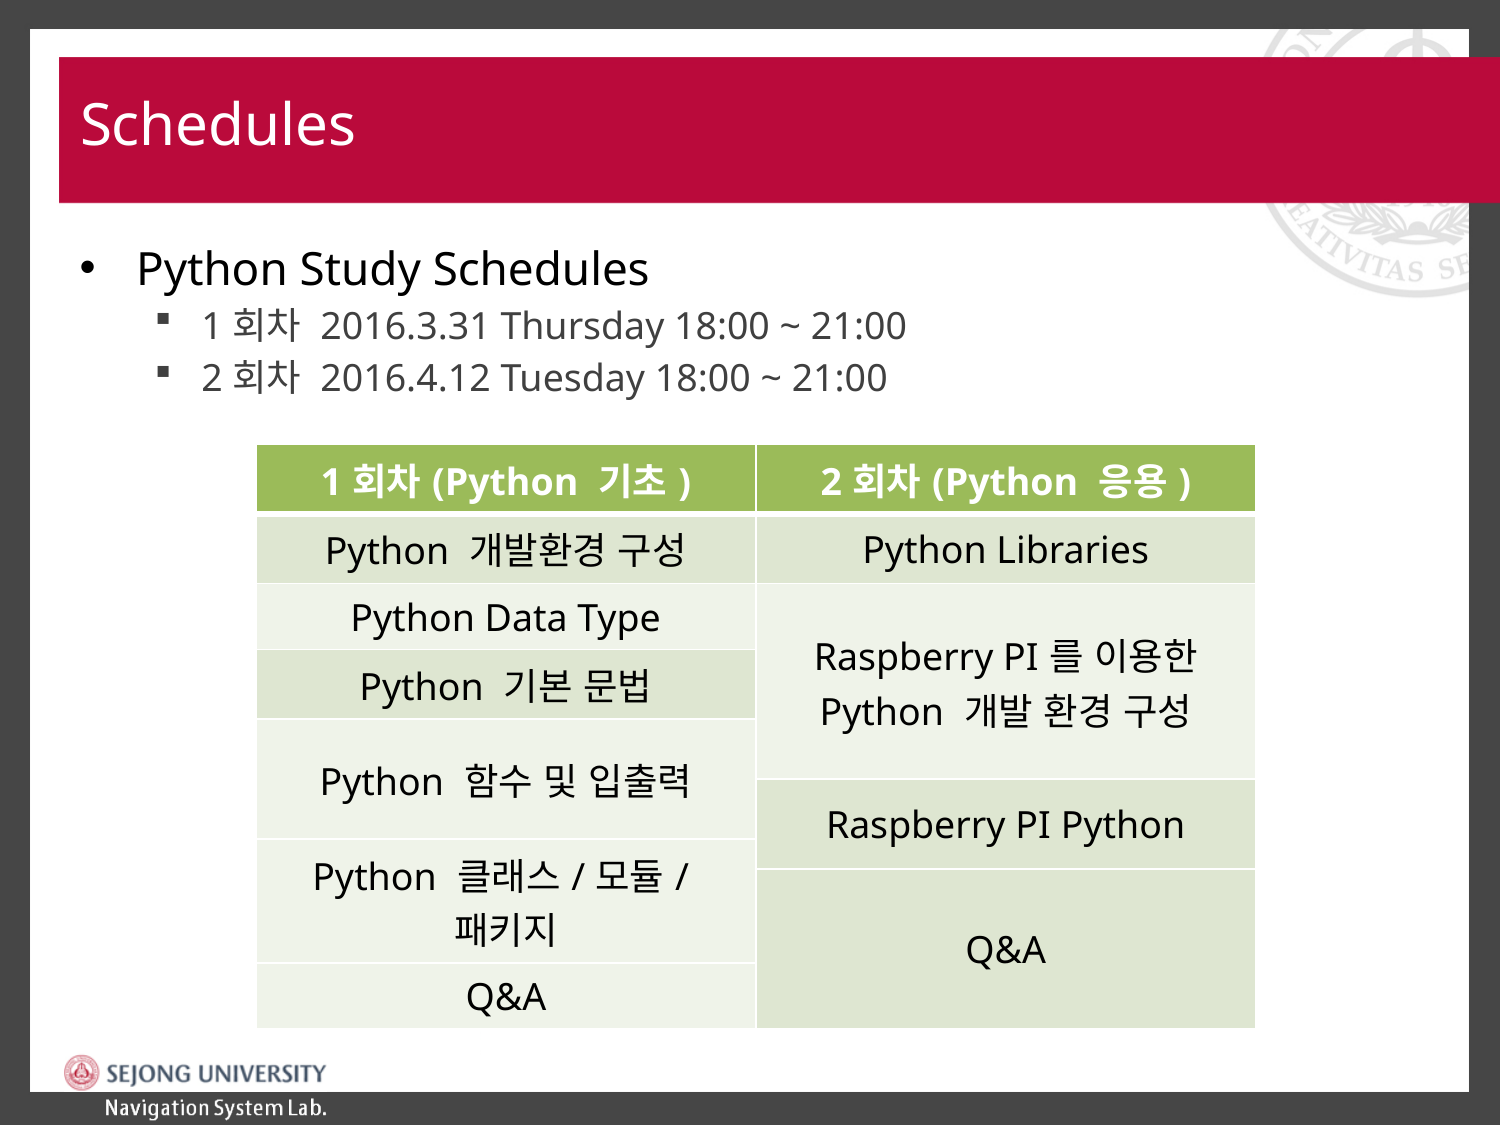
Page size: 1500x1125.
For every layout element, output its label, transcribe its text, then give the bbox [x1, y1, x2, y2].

picture [0, 0, 1500, 1125]
title Schedules [64, 61, 1483, 184]
list Python Study Schedules 1회차 2016.3.31 Thursday 18:00 ~ 21:00 2회차 2016.4.12 Tuesday 18:00 ~ 21:00 [64, 231, 1447, 1071]
